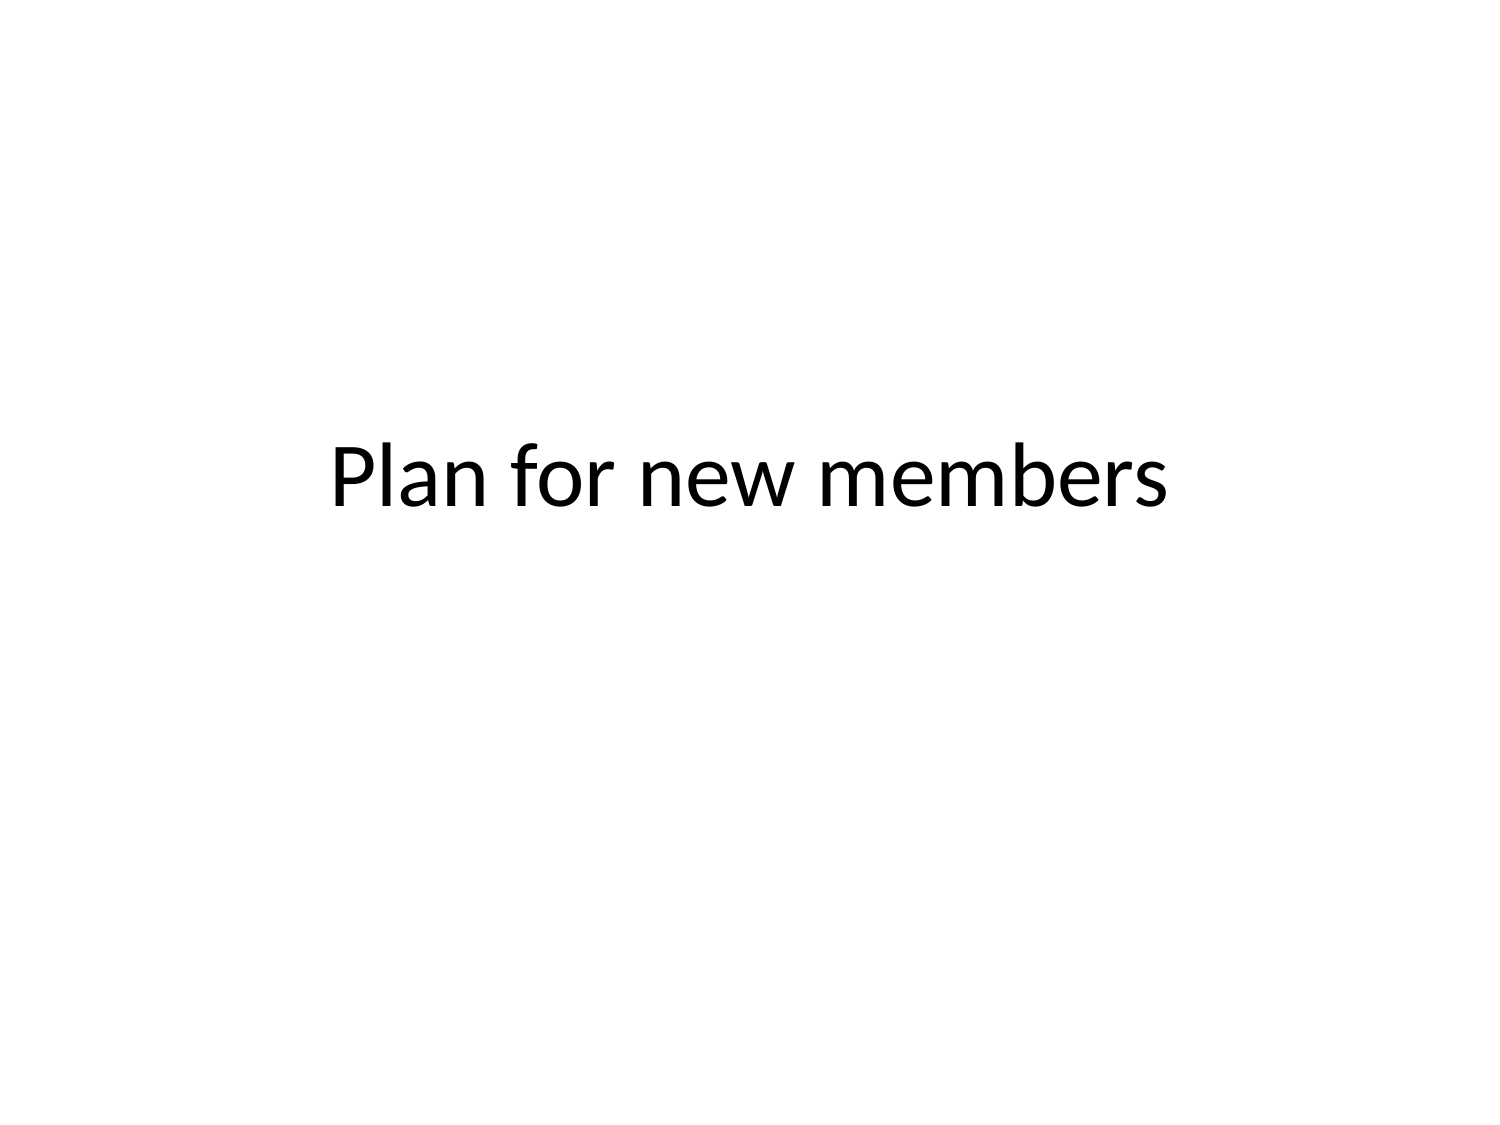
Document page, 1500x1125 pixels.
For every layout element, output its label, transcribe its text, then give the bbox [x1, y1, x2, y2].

title Plan for new members [112, 349, 1388, 591]
